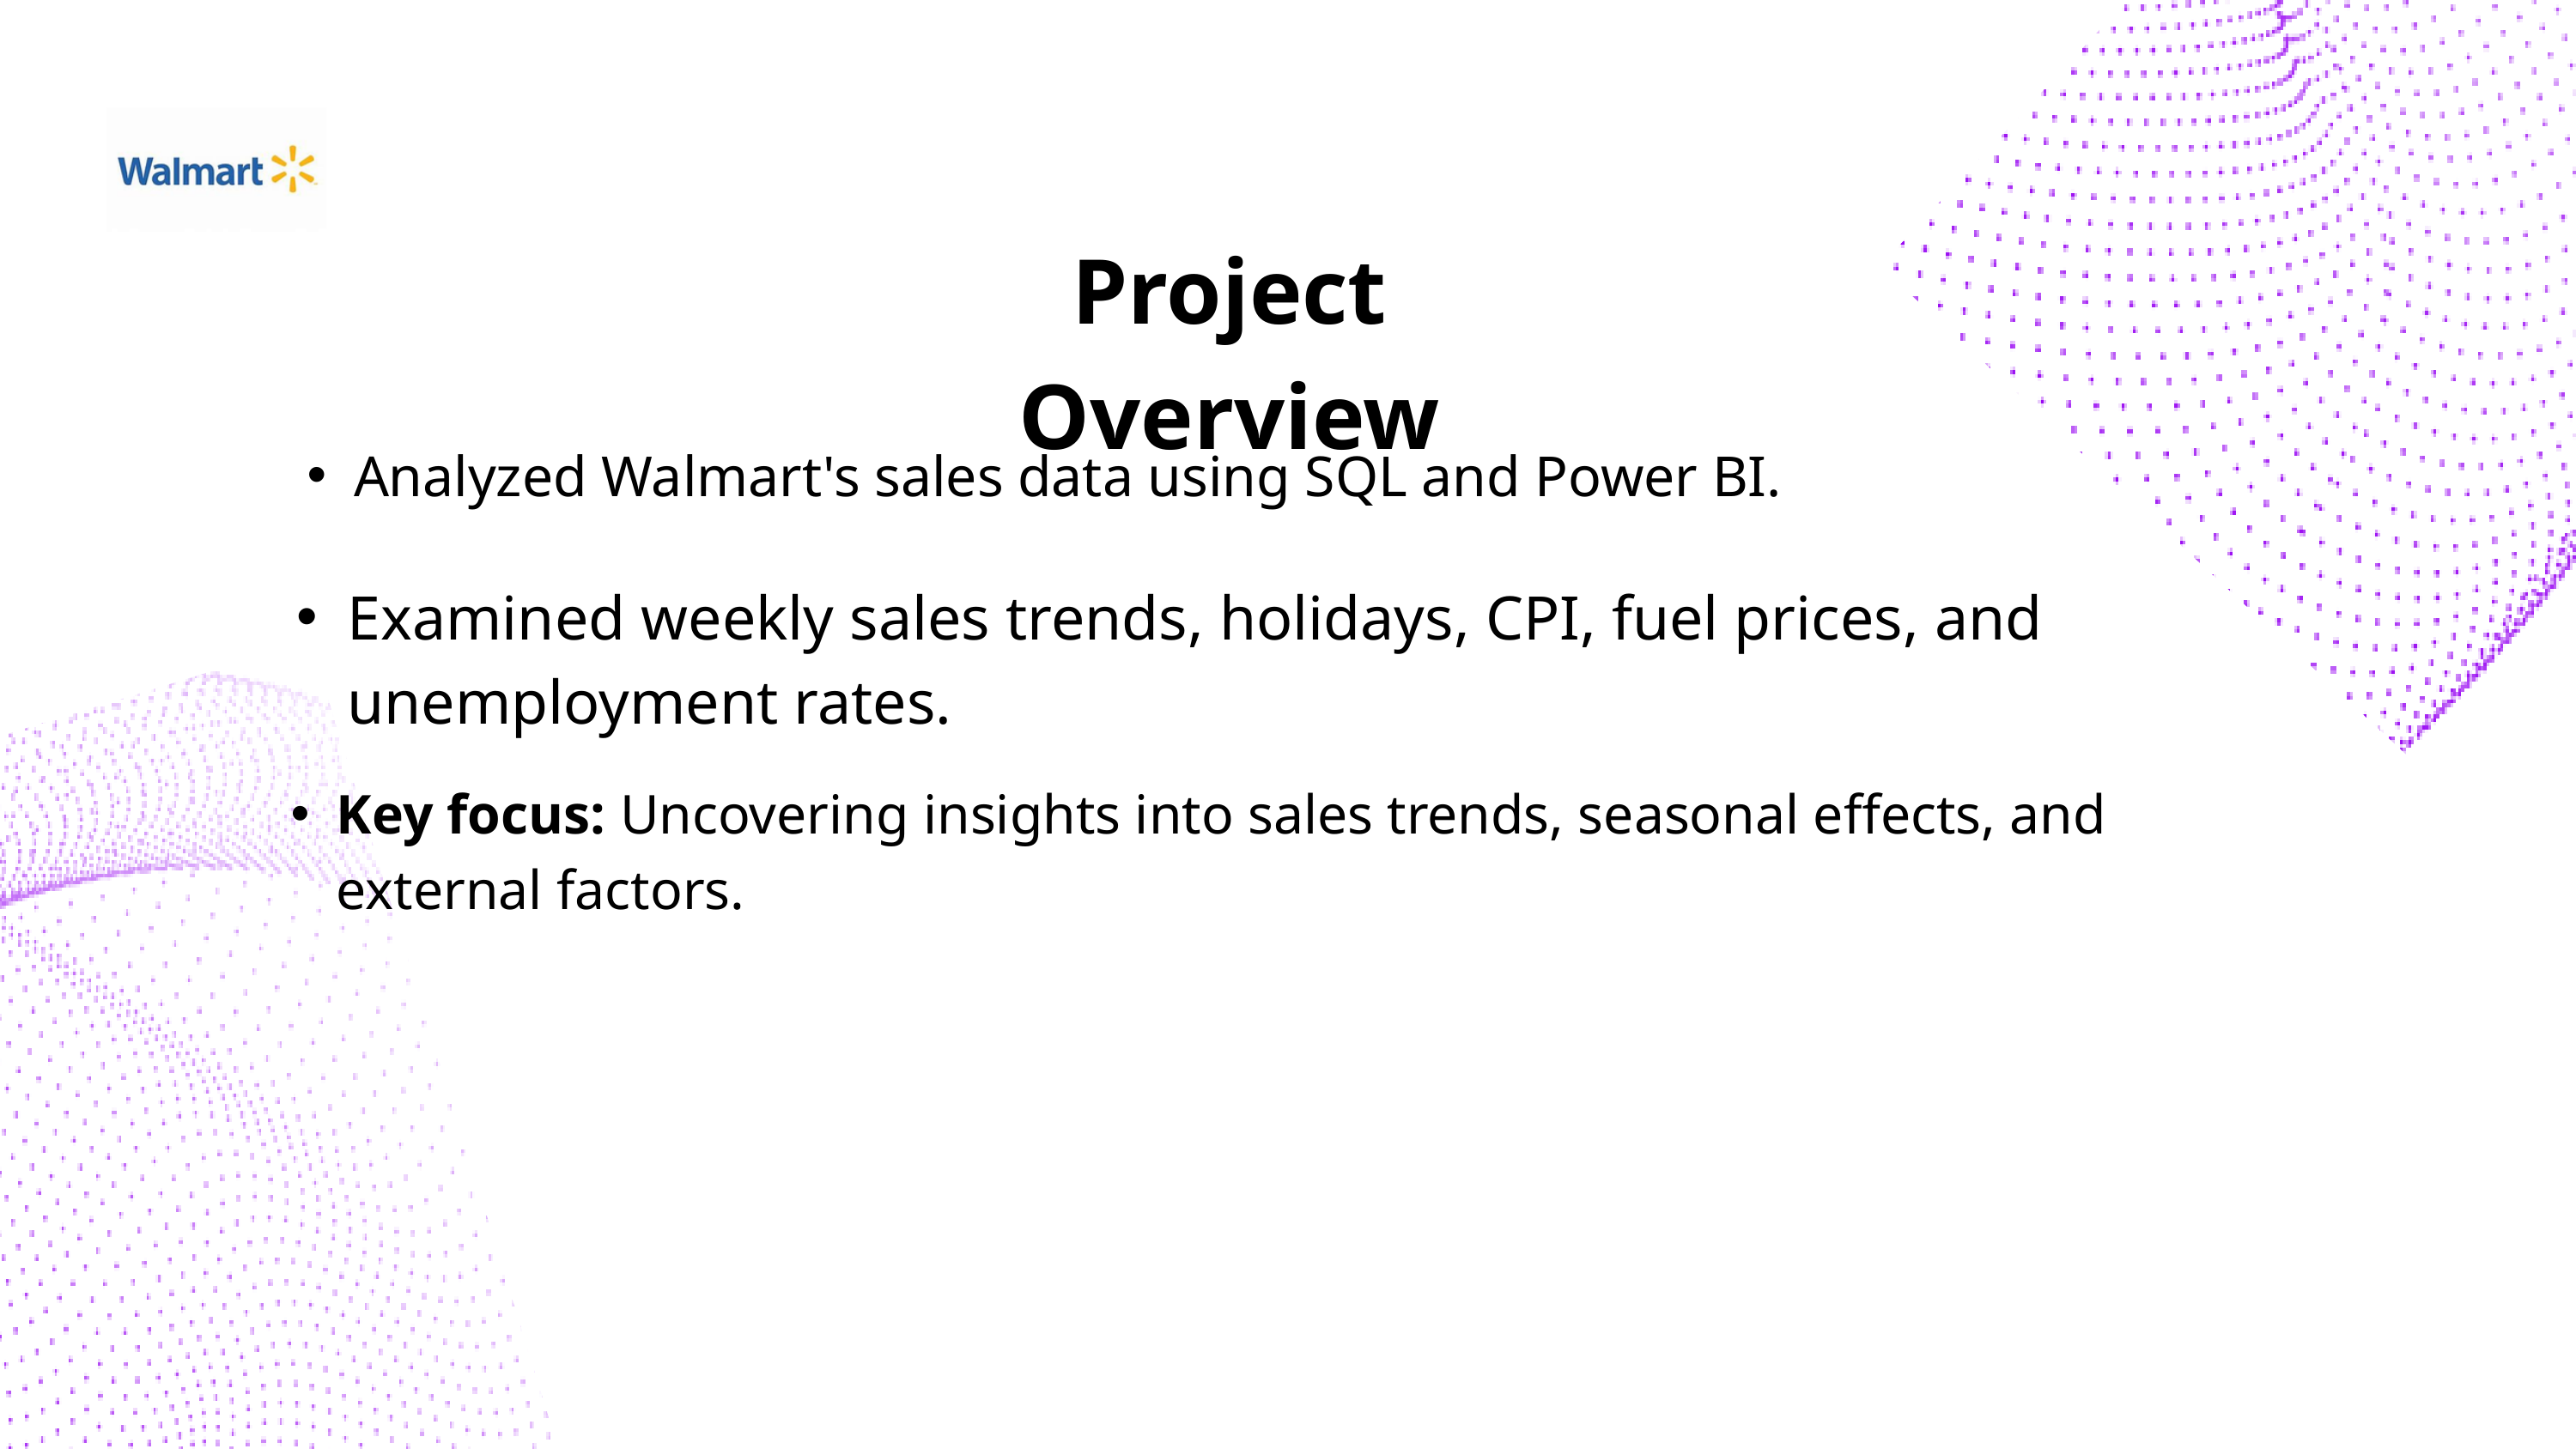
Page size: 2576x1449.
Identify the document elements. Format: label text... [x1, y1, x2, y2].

text_box [0, 661, 559, 1449]
text_box Key focus: Uncovering insights into sales trends, seasonal effects, and external factors. [245, 769, 2136, 920]
text_box Examined weekly sales trends, holidays, CPI, fuel prices, and unemployment rates. [245, 567, 2215, 737]
text_box Project Overview [854, 216, 1606, 430]
text_box [106, 107, 327, 232]
text_box Analyzed Walmart's sales data using SQL and Power BI. [259, 430, 1955, 567]
text_box [1880, 0, 2576, 848]
